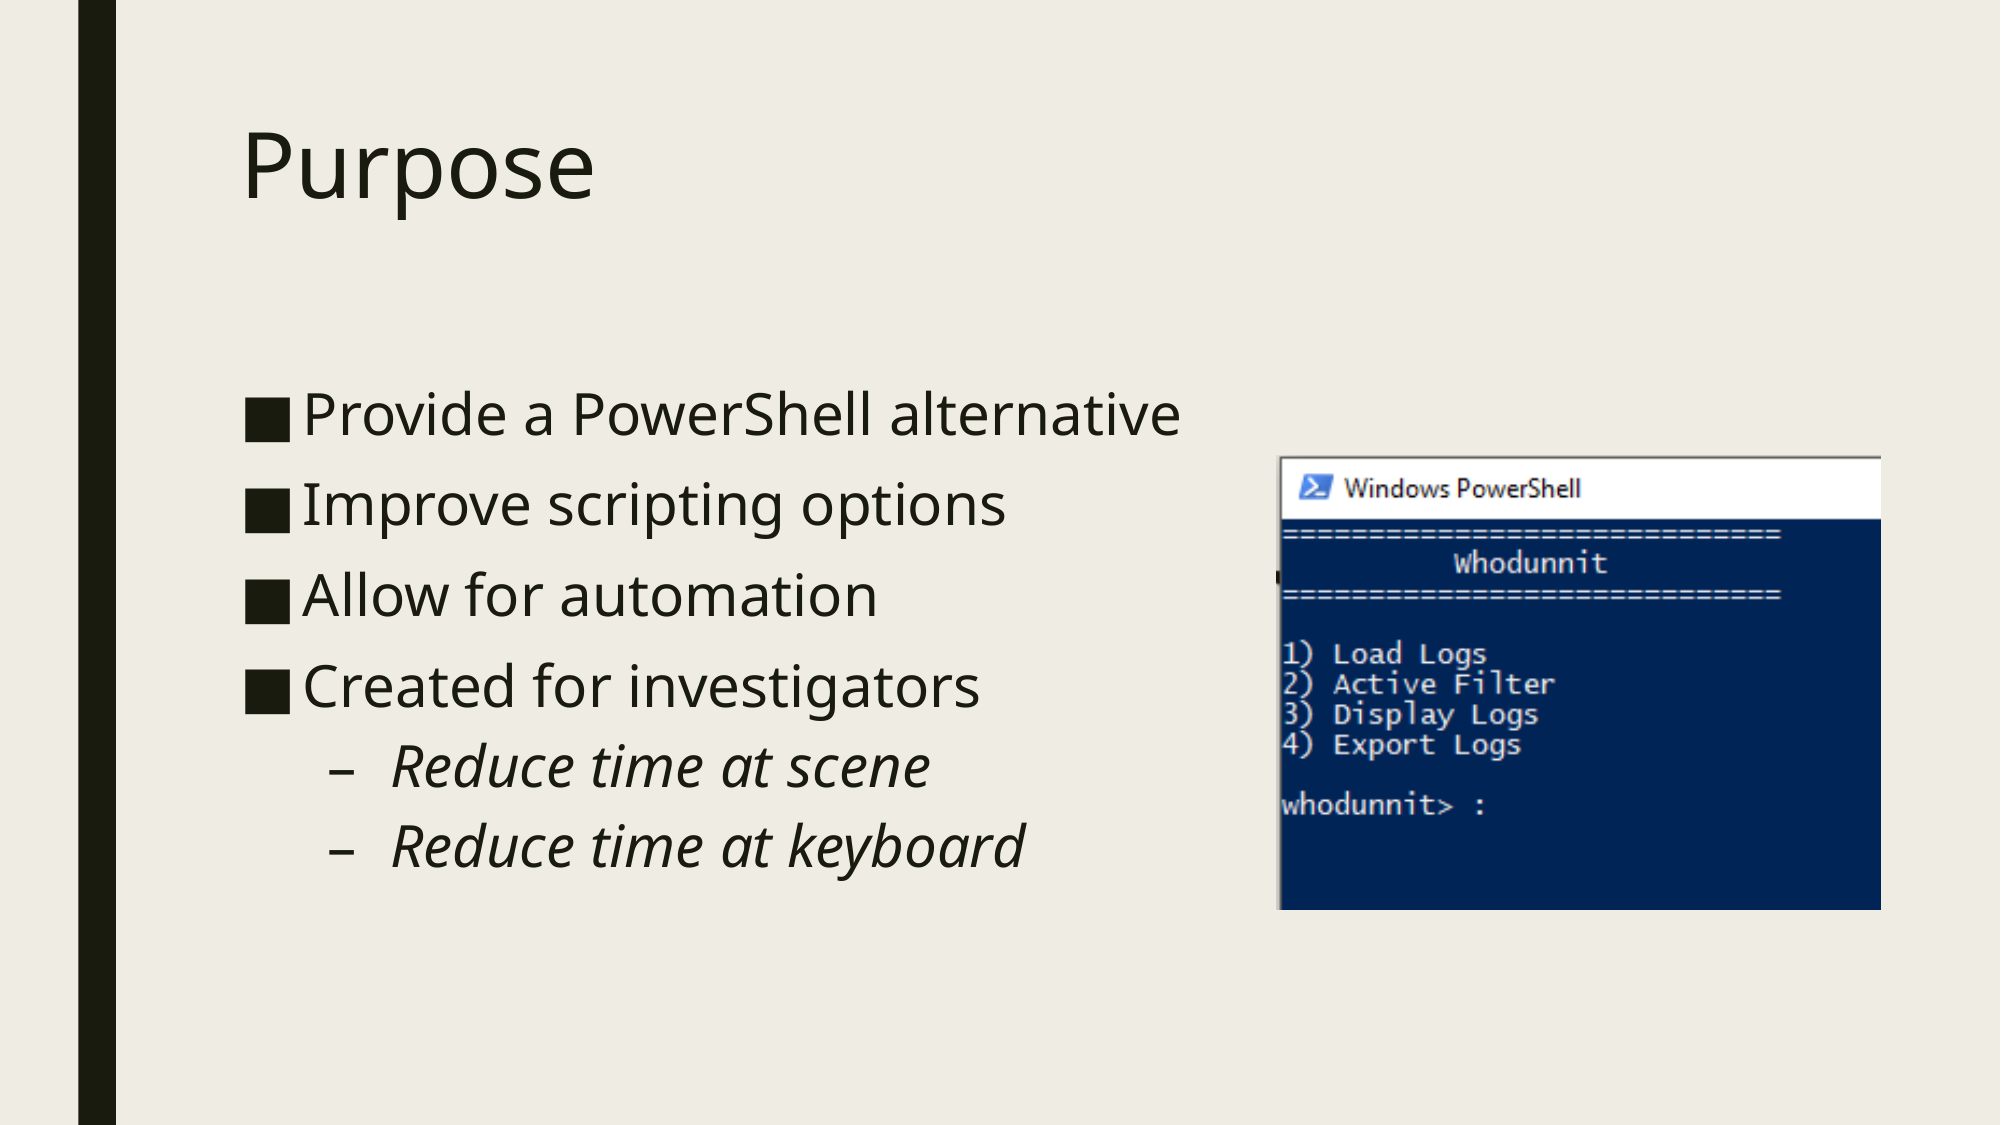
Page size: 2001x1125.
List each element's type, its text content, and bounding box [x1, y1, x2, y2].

picture [1276, 455, 1881, 910]
title Purpose [225, 112, 1800, 357]
list Provide a PowerShell alternative Improve scripting options Allow for automation Created for investigators Reduce time at scene Reduce time at keyboard [225, 375, 1800, 963]
